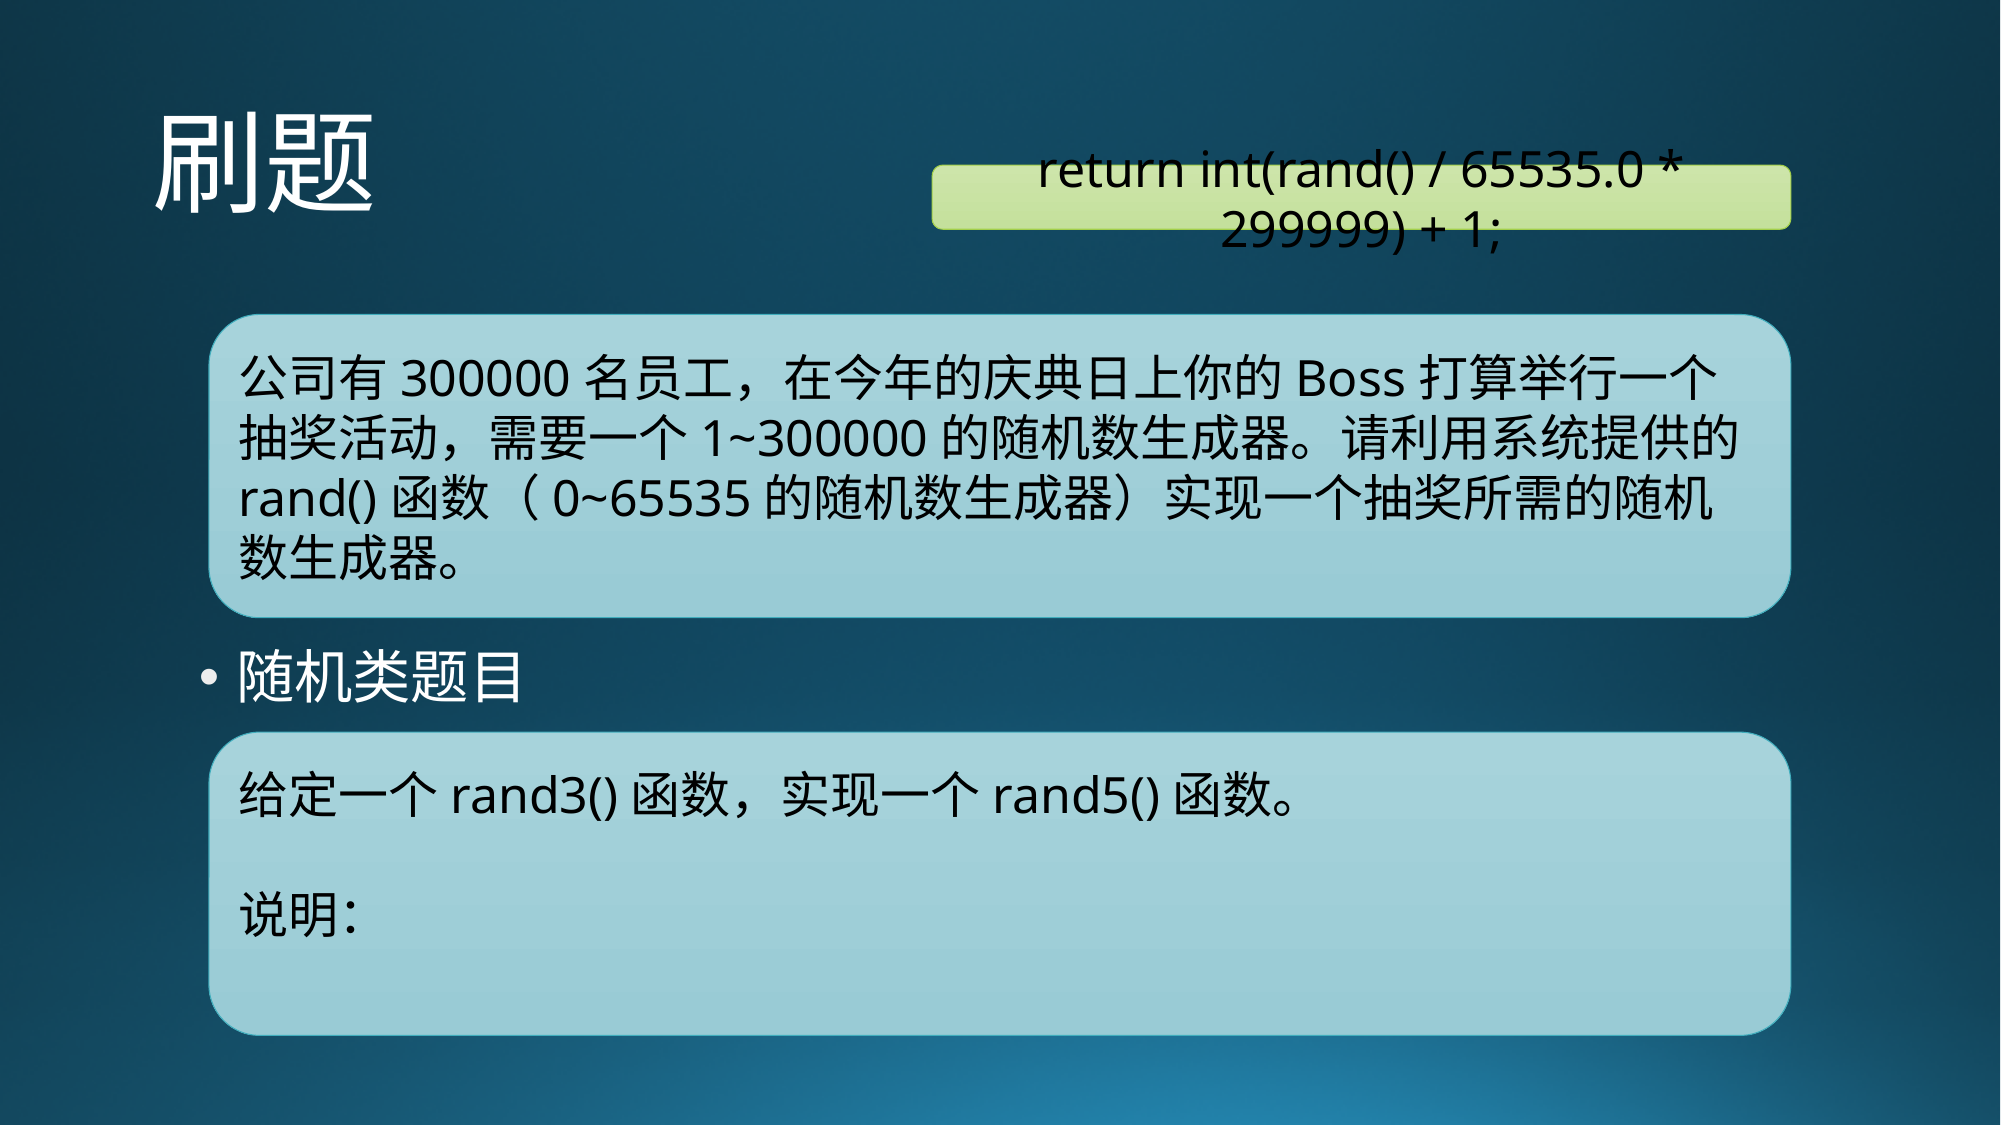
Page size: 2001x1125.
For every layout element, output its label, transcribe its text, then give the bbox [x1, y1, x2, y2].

title 刷题 [137, 59, 1863, 278]
picture [0, 0, 2001, 1125]
text_box 公司有300000名员工，在今年的庆典日上你的Boss打算举行一个抽奖活动，需要一个1~300000的随机数生成器。请利用系统提供的rand()函数（0~65535的随机数生成器）实现一个抽奖所需的随机数生成器。 [208, 313, 1792, 619]
text_box return int(rand() / 65535.0 * 299999) + 1; [931, 164, 1792, 230]
list 随机类题目 [183, 299, 1863, 1014]
